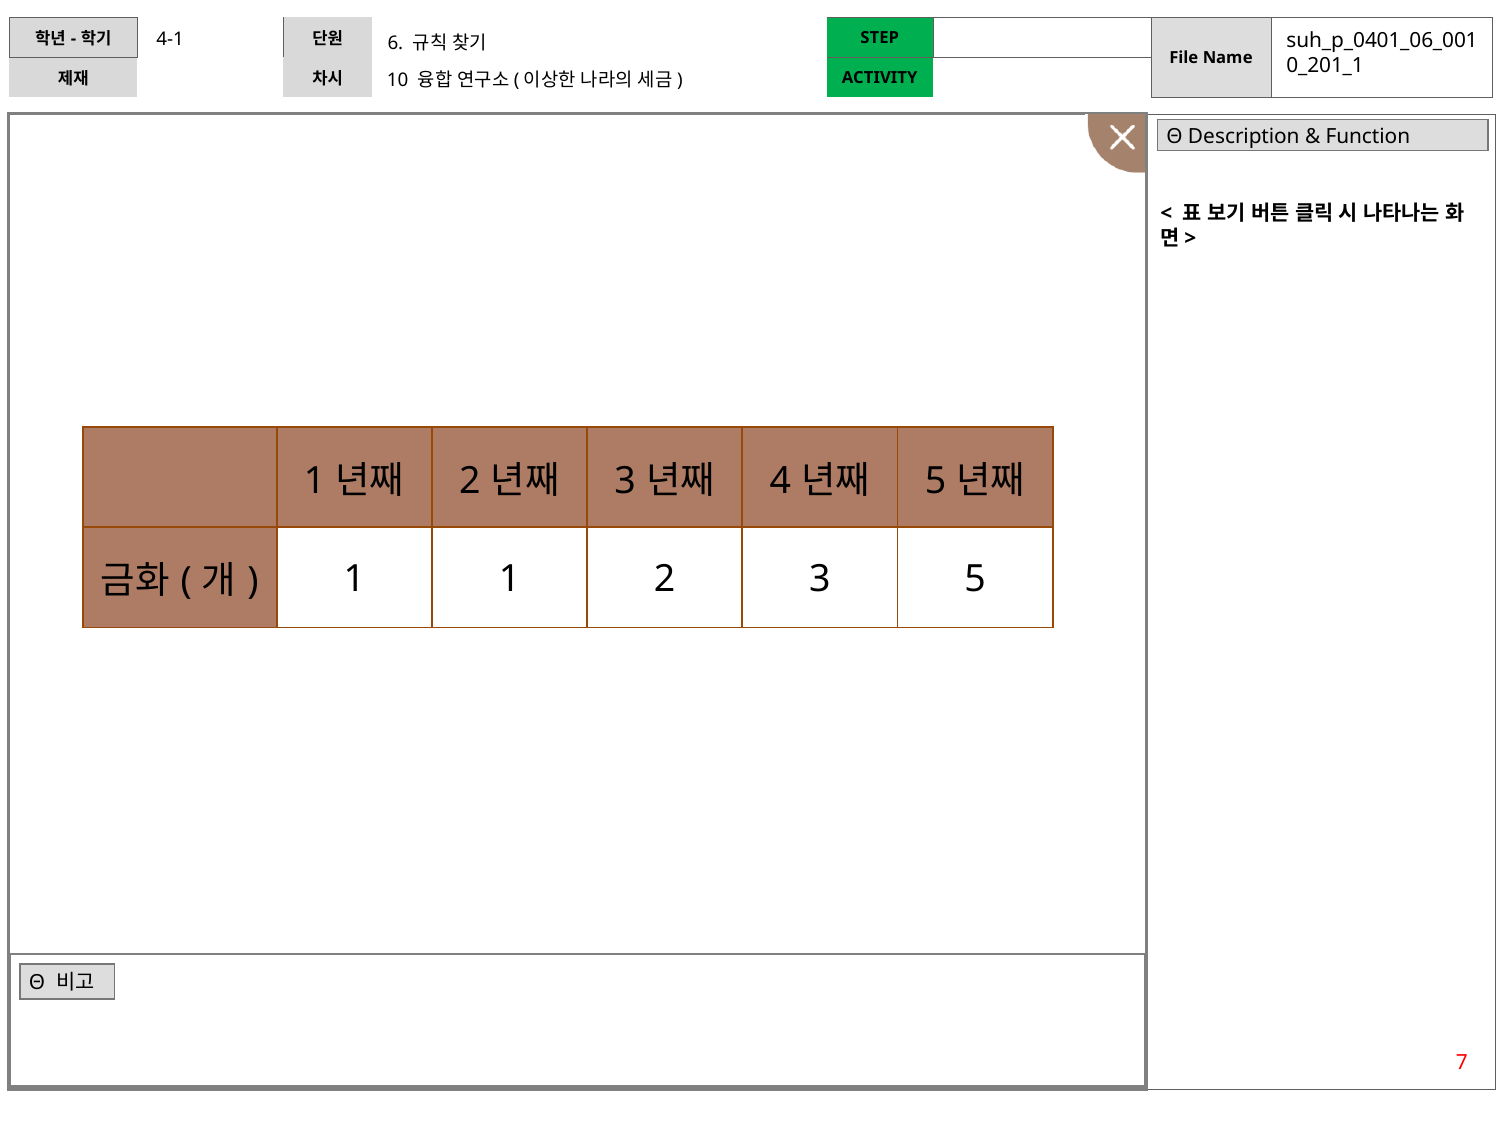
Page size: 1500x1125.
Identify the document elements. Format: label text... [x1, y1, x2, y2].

table_header 3년째 [588, 428, 741, 526]
table_cell 1 [278, 528, 431, 627]
text_box < 표 보기 버튼 클릭 시 나타나는 화면> [1145, 160, 1500, 320]
table_header Θ Description & Function [1158, 120, 1487, 150]
text_box 10 융합 연구소(이상한 나라의 세금) [372, 60, 821, 96]
picture [1084, 113, 1145, 173]
table_cell 1 [433, 528, 586, 627]
table_cell 2 [588, 528, 741, 627]
table_cell 5 [898, 528, 1052, 627]
text_box suh_p_0401_06_0010_201_1 [1271, 18, 1500, 84]
text_box [1145, 320, 1500, 326]
text_box 4-1 [141, 18, 284, 55]
table_header [84, 428, 276, 526]
table_header 5년째 [898, 428, 1052, 526]
table_cell 금화(개) [84, 528, 276, 627]
text_box 6. 규칙 찾기 [372, 23, 828, 48]
table_header 4년째 [743, 428, 897, 526]
table_header 2년째 [433, 428, 586, 526]
table_cell 3 [743, 528, 897, 627]
table_header 1년째 [278, 428, 431, 526]
